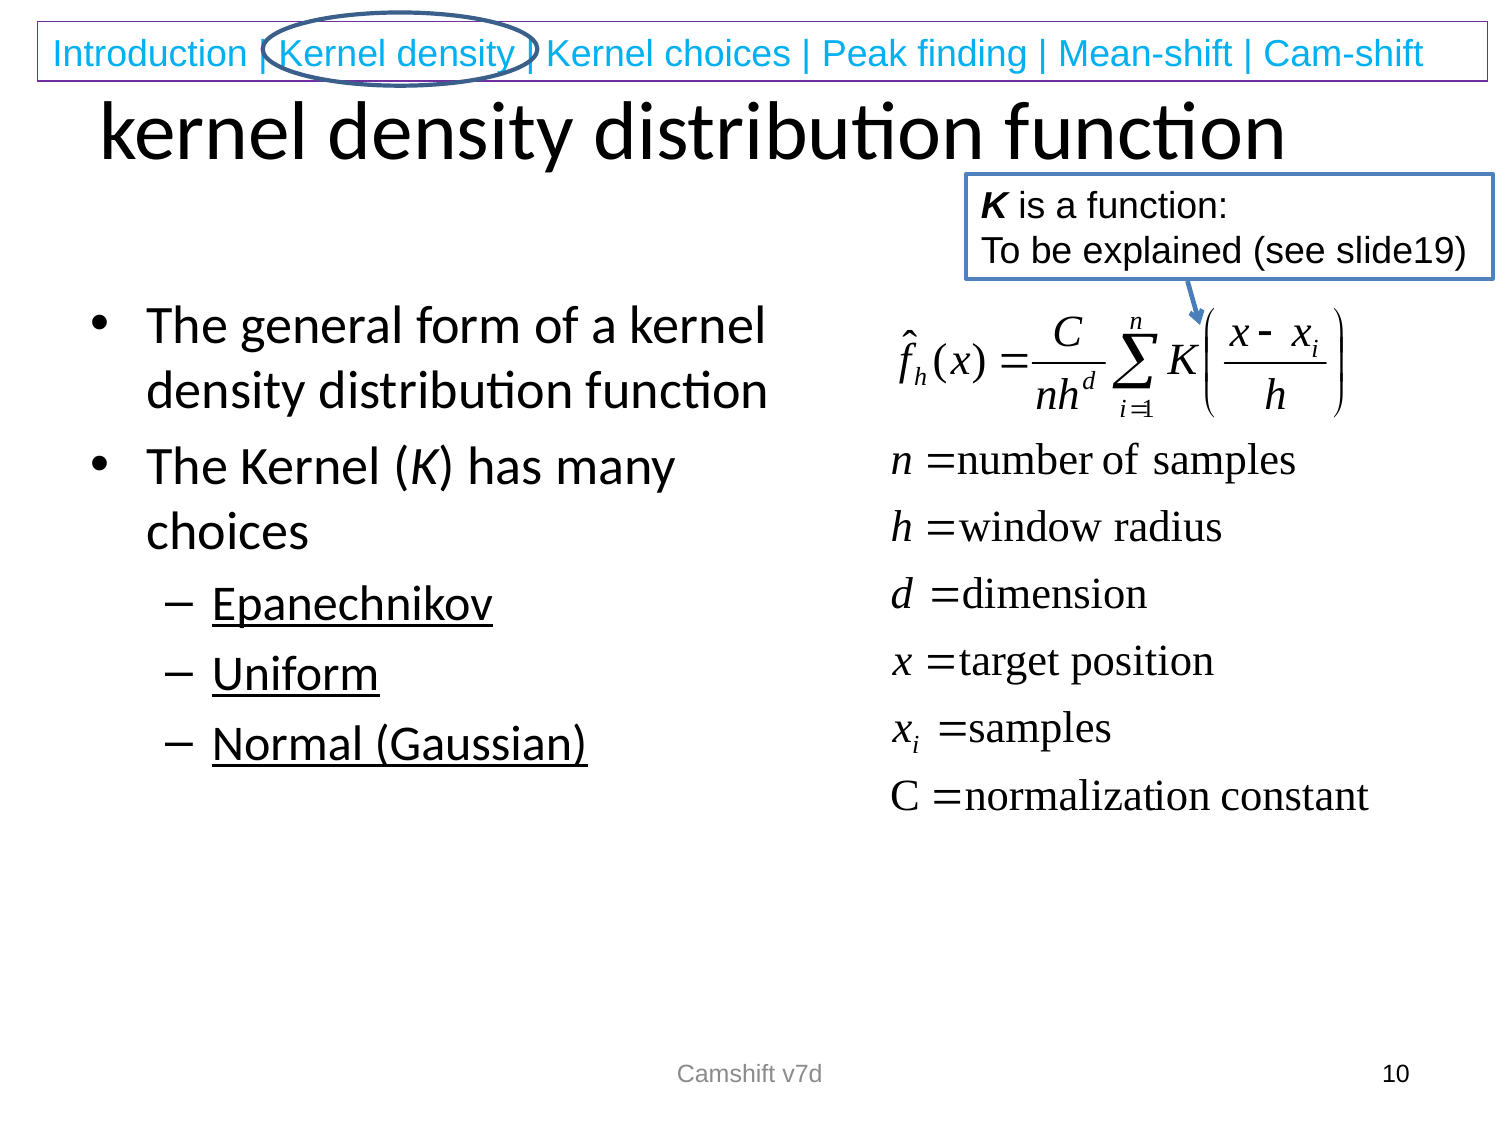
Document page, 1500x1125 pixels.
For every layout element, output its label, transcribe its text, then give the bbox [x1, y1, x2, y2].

footer Camshift v7d [512, 1042, 988, 1103]
list The general form of a kernel density distribution function The Kernel (K) has many choices Epanechnikov Uniform Normal (Gaussian) [75, 282, 825, 1006]
text_box [260, 10, 540, 88]
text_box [1187, 280, 1201, 326]
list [883, 299, 1379, 822]
text_box K is a function: To be explained (see slide19) [966, 173, 1493, 279]
slide_number 10 [1074, 1042, 1425, 1103]
title kernel density distribution function [75, 20, 1313, 233]
